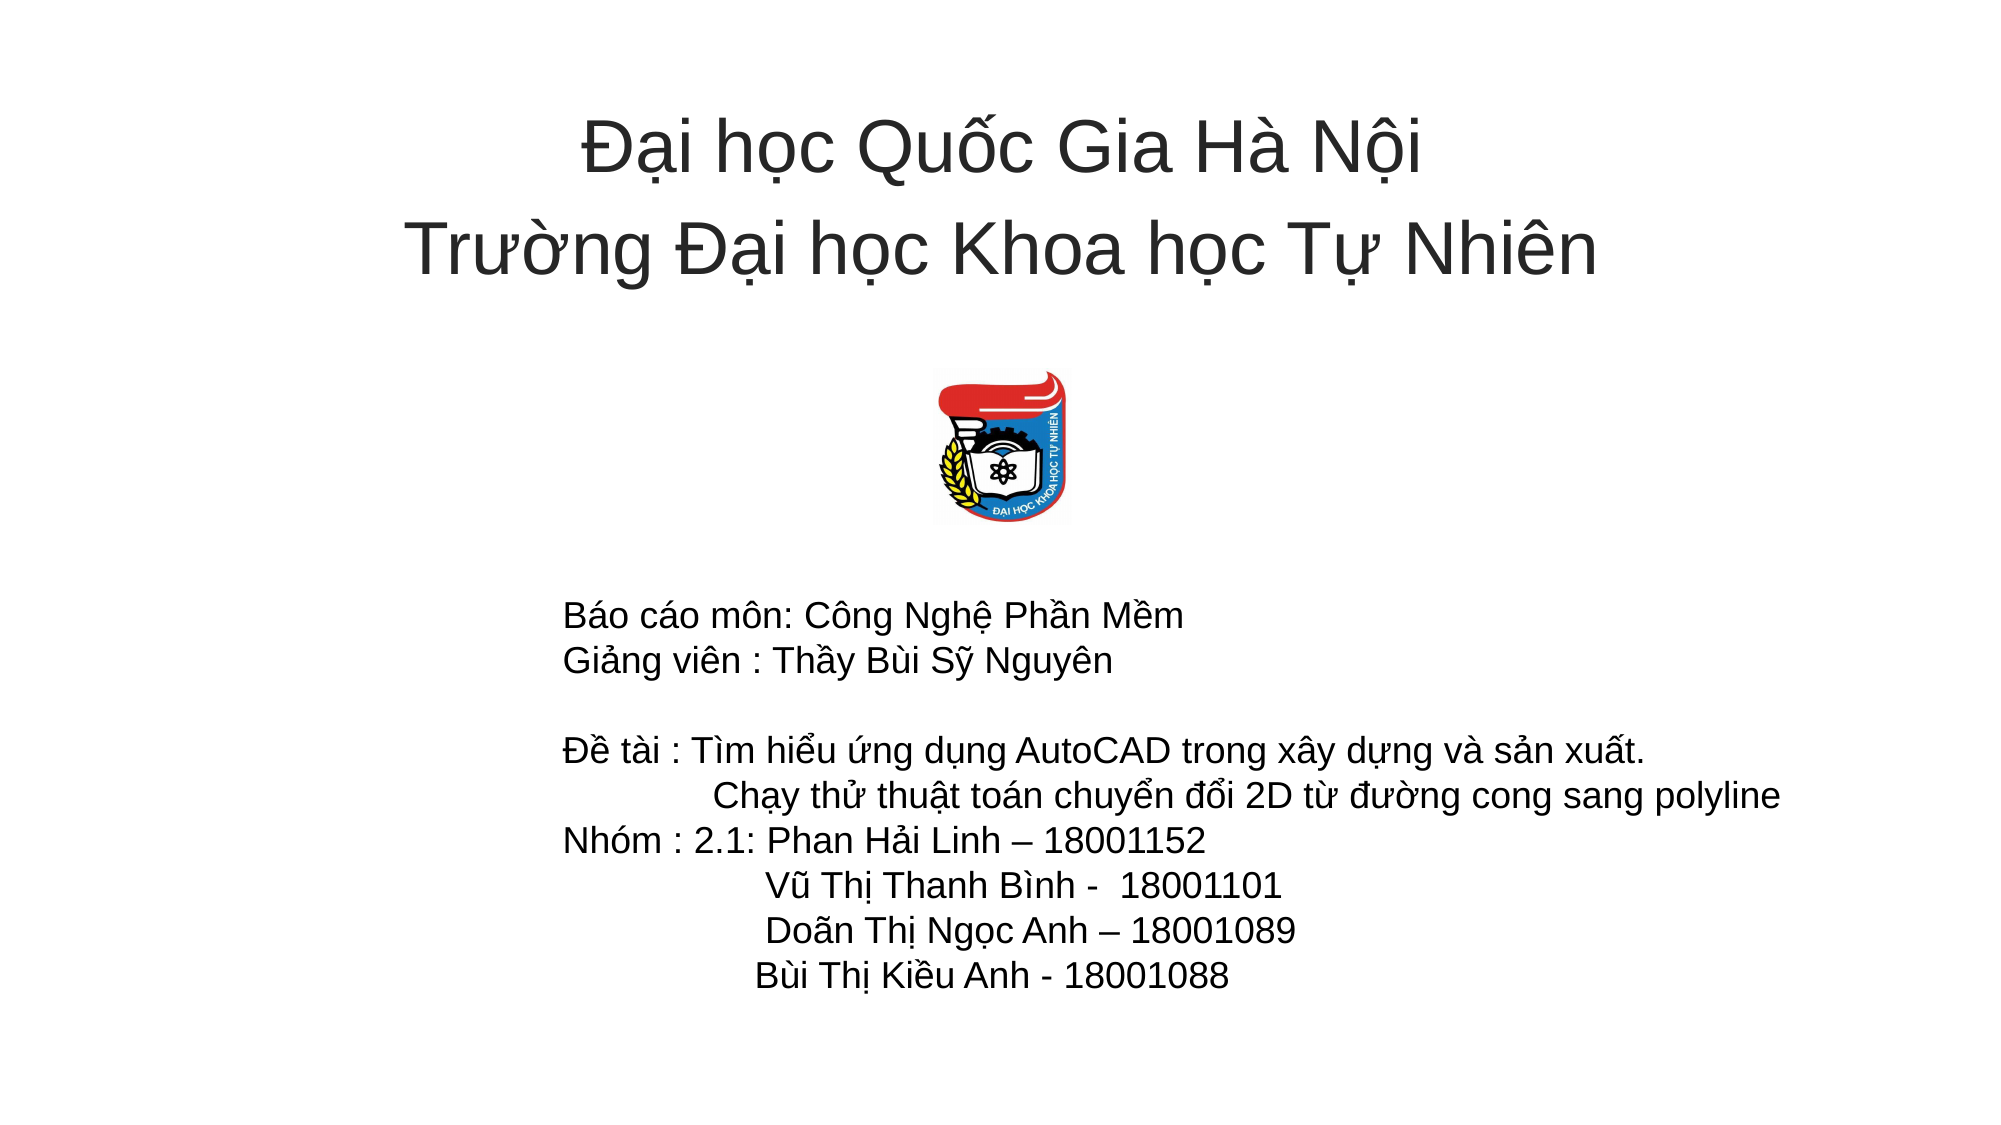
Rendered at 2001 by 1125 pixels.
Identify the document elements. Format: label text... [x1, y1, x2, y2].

text_box Báo cáo môn: Công Nghệ Phần Mềm Giảng viên : Thầy Bùi Sỹ Nguyên Đề tài : Tìm hiểu ứng dụng AutoCAD trong xây dựng và sản xuất. Chạy thử thuật toán chuyển đổi 2D từ đường cong sang polyline Nhóm : 2.1: Phan Hải Linh – 18001152 Vũ Thị Thanh Bình - 18001101 Doãn Thị Ngọc Anh – 18001089 Bùi Thị Kiều Anh - 18001088 [547, 583, 1806, 1004]
list Đại học Quốc Gia Hà Nội Trường Đại học Khoa học Tự Nhiên [53, 55, 1952, 444]
picture [932, 368, 1072, 525]
